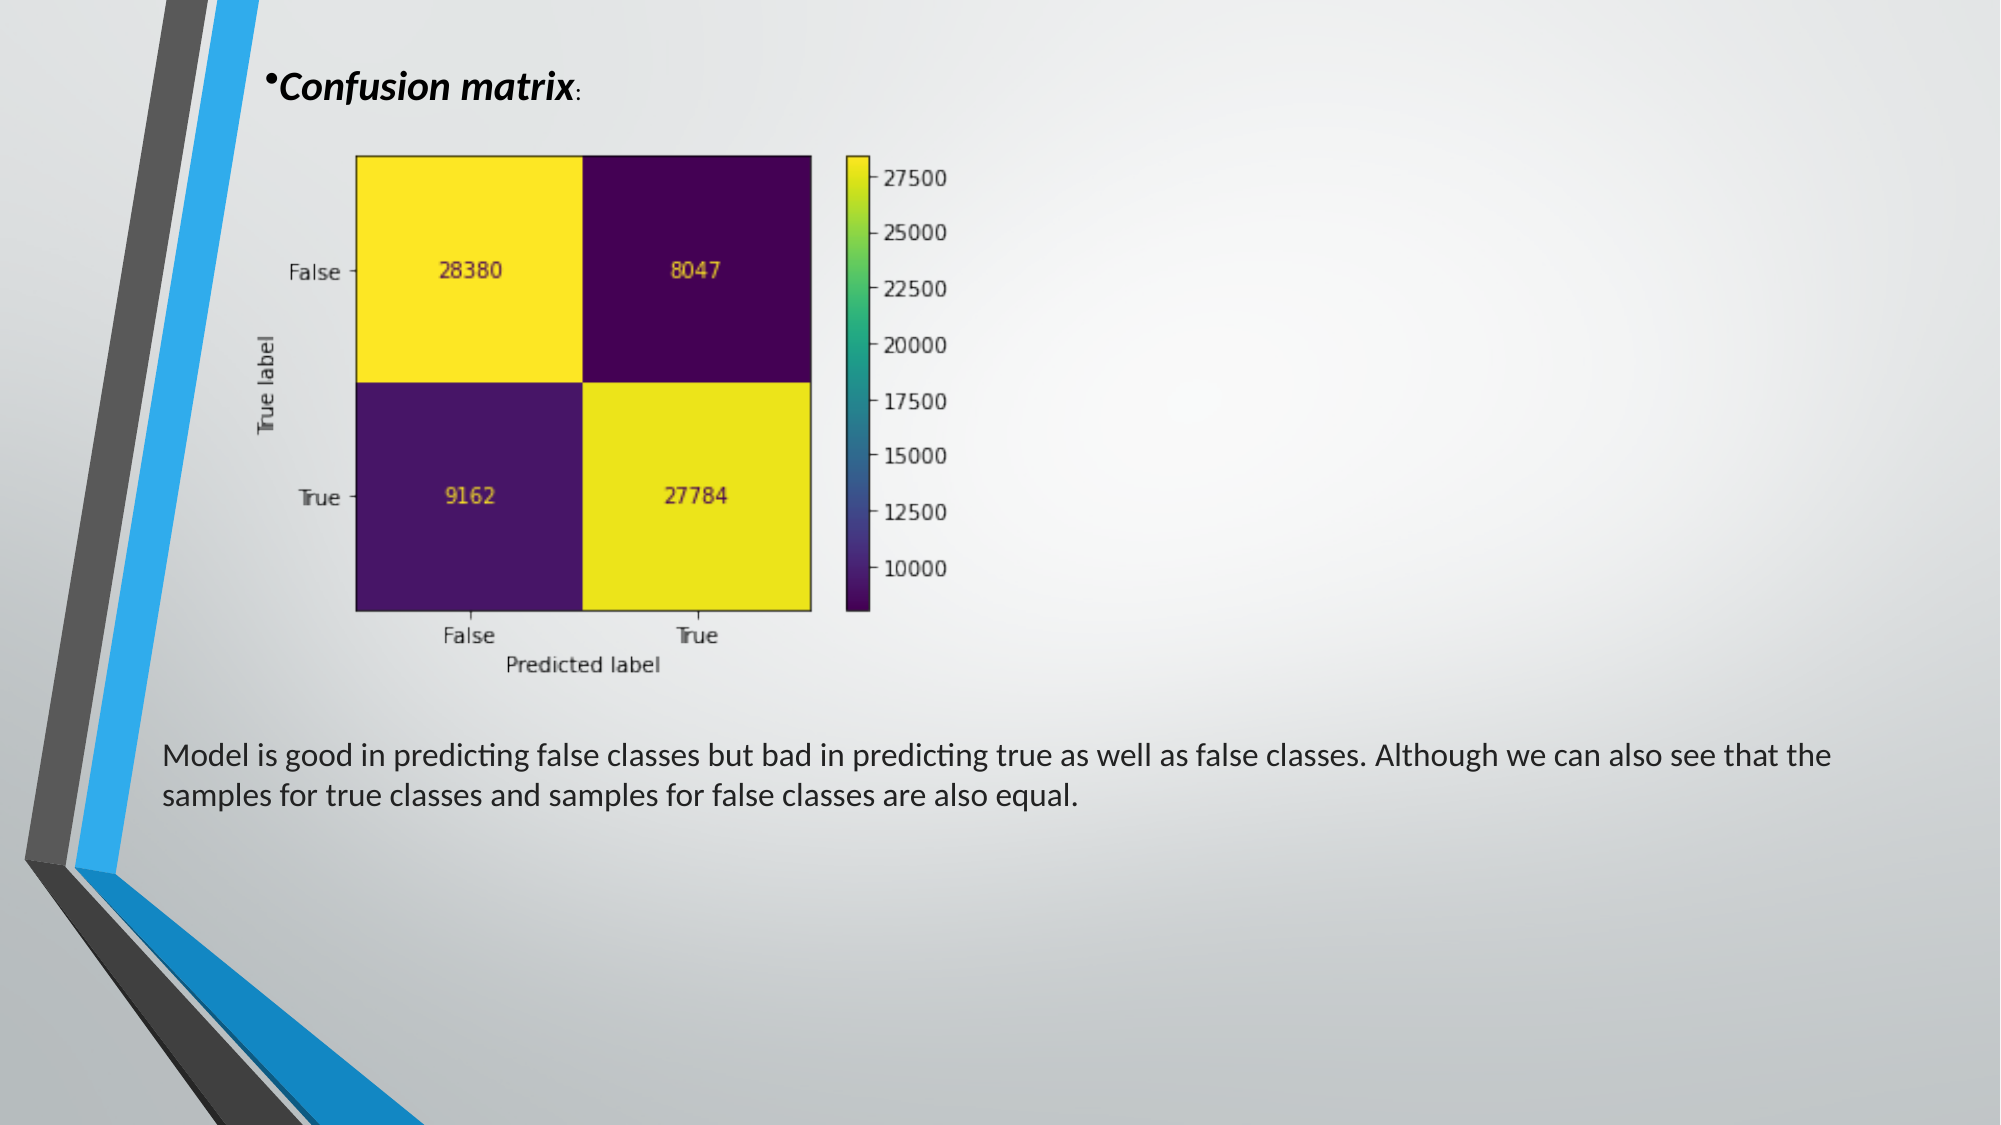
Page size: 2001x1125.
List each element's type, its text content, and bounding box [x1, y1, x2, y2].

text_box Confusion matrix: [249, 51, 597, 143]
picture [245, 143, 963, 690]
text_box Model is good in predicting false classes but bad in predicting true as well as false classes. Although we can also see that the samples for true classes and samples for false classes are also equal. [147, 725, 1858, 821]
